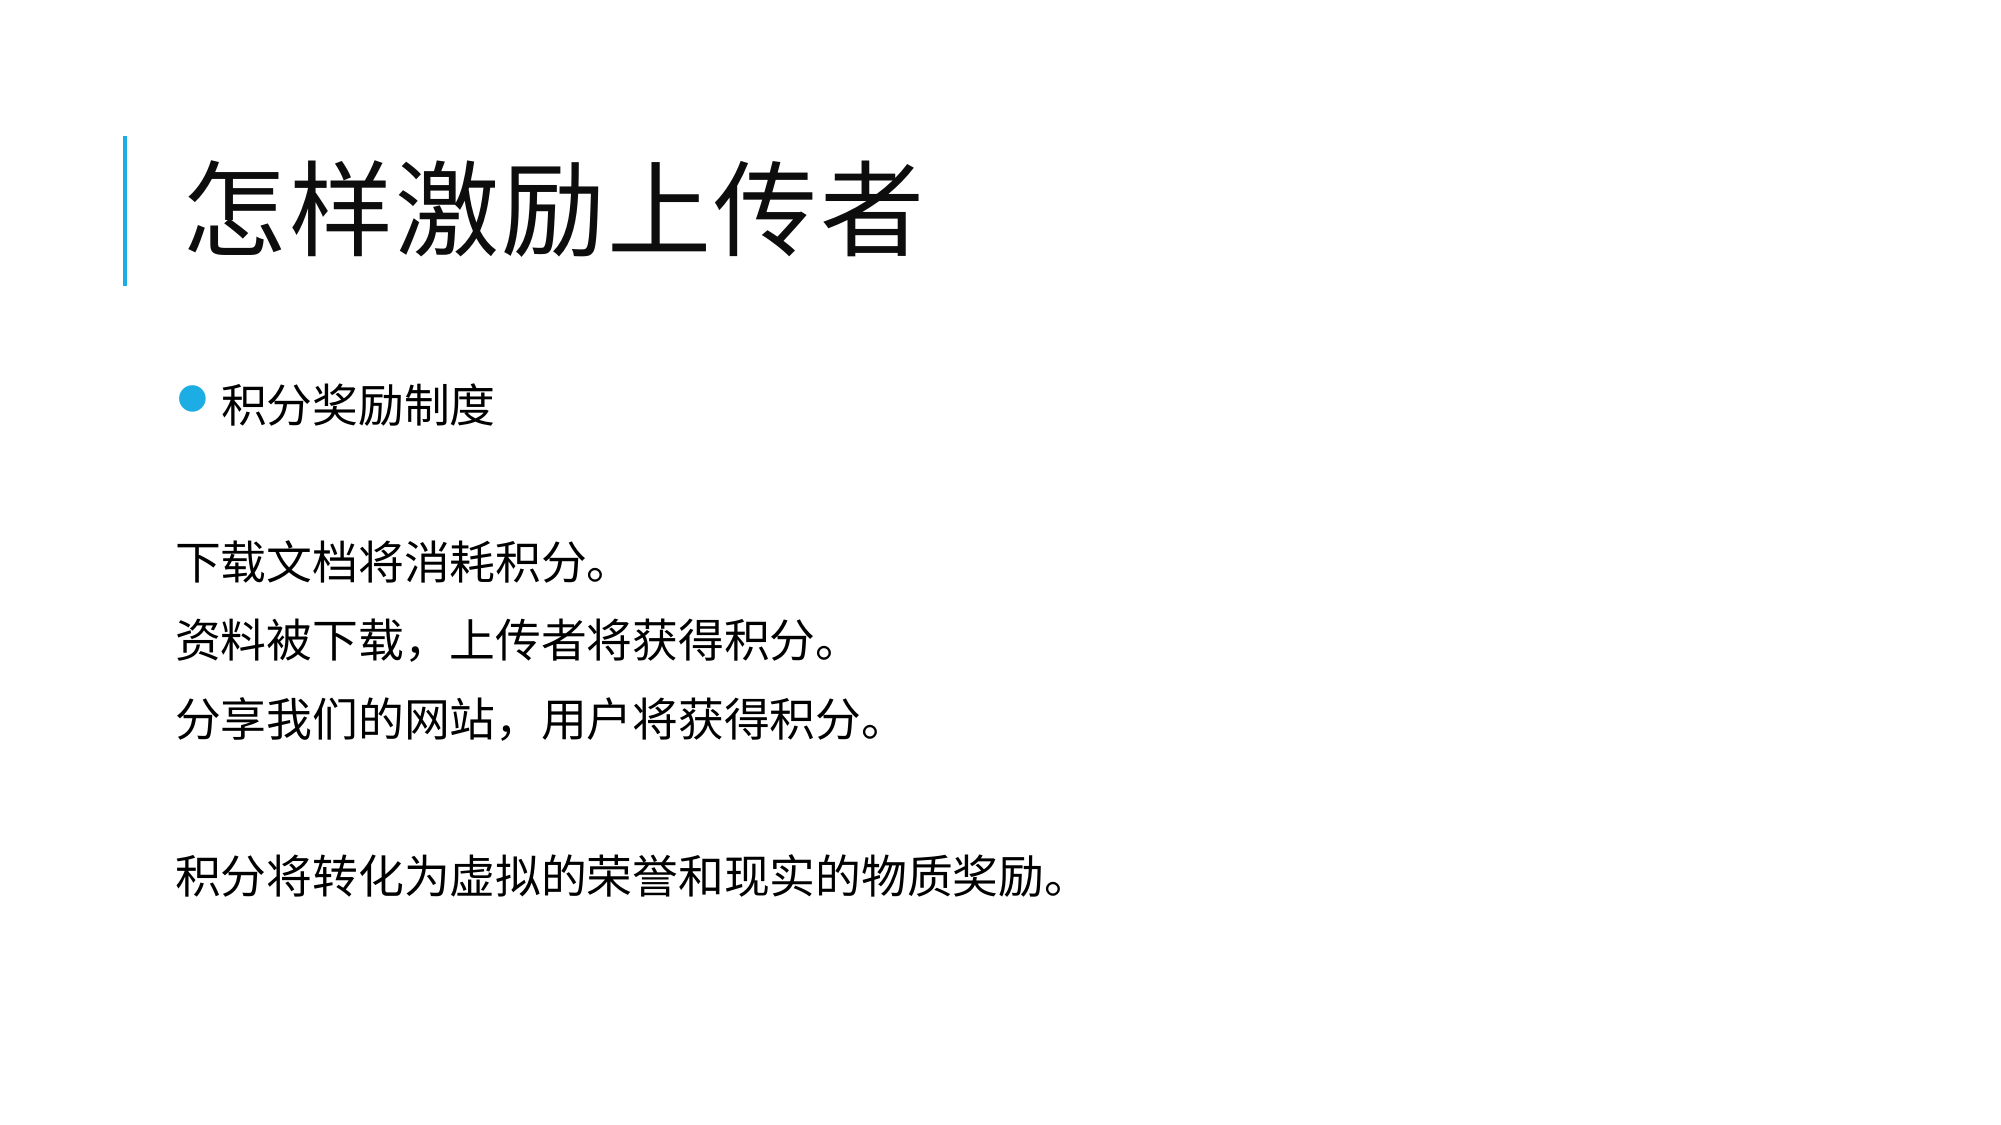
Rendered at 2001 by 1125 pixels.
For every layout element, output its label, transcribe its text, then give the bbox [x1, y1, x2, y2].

title 怎样激励上传者 [168, 96, 1763, 342]
list 积分奖励制度 下载文档将消耗积分。 资料被下载，上传者将获得积分。 分享我们的网站，用户将获得积分。 积分将转化为虚拟的荣誉和现实的物质奖励。 [168, 375, 1763, 1035]
